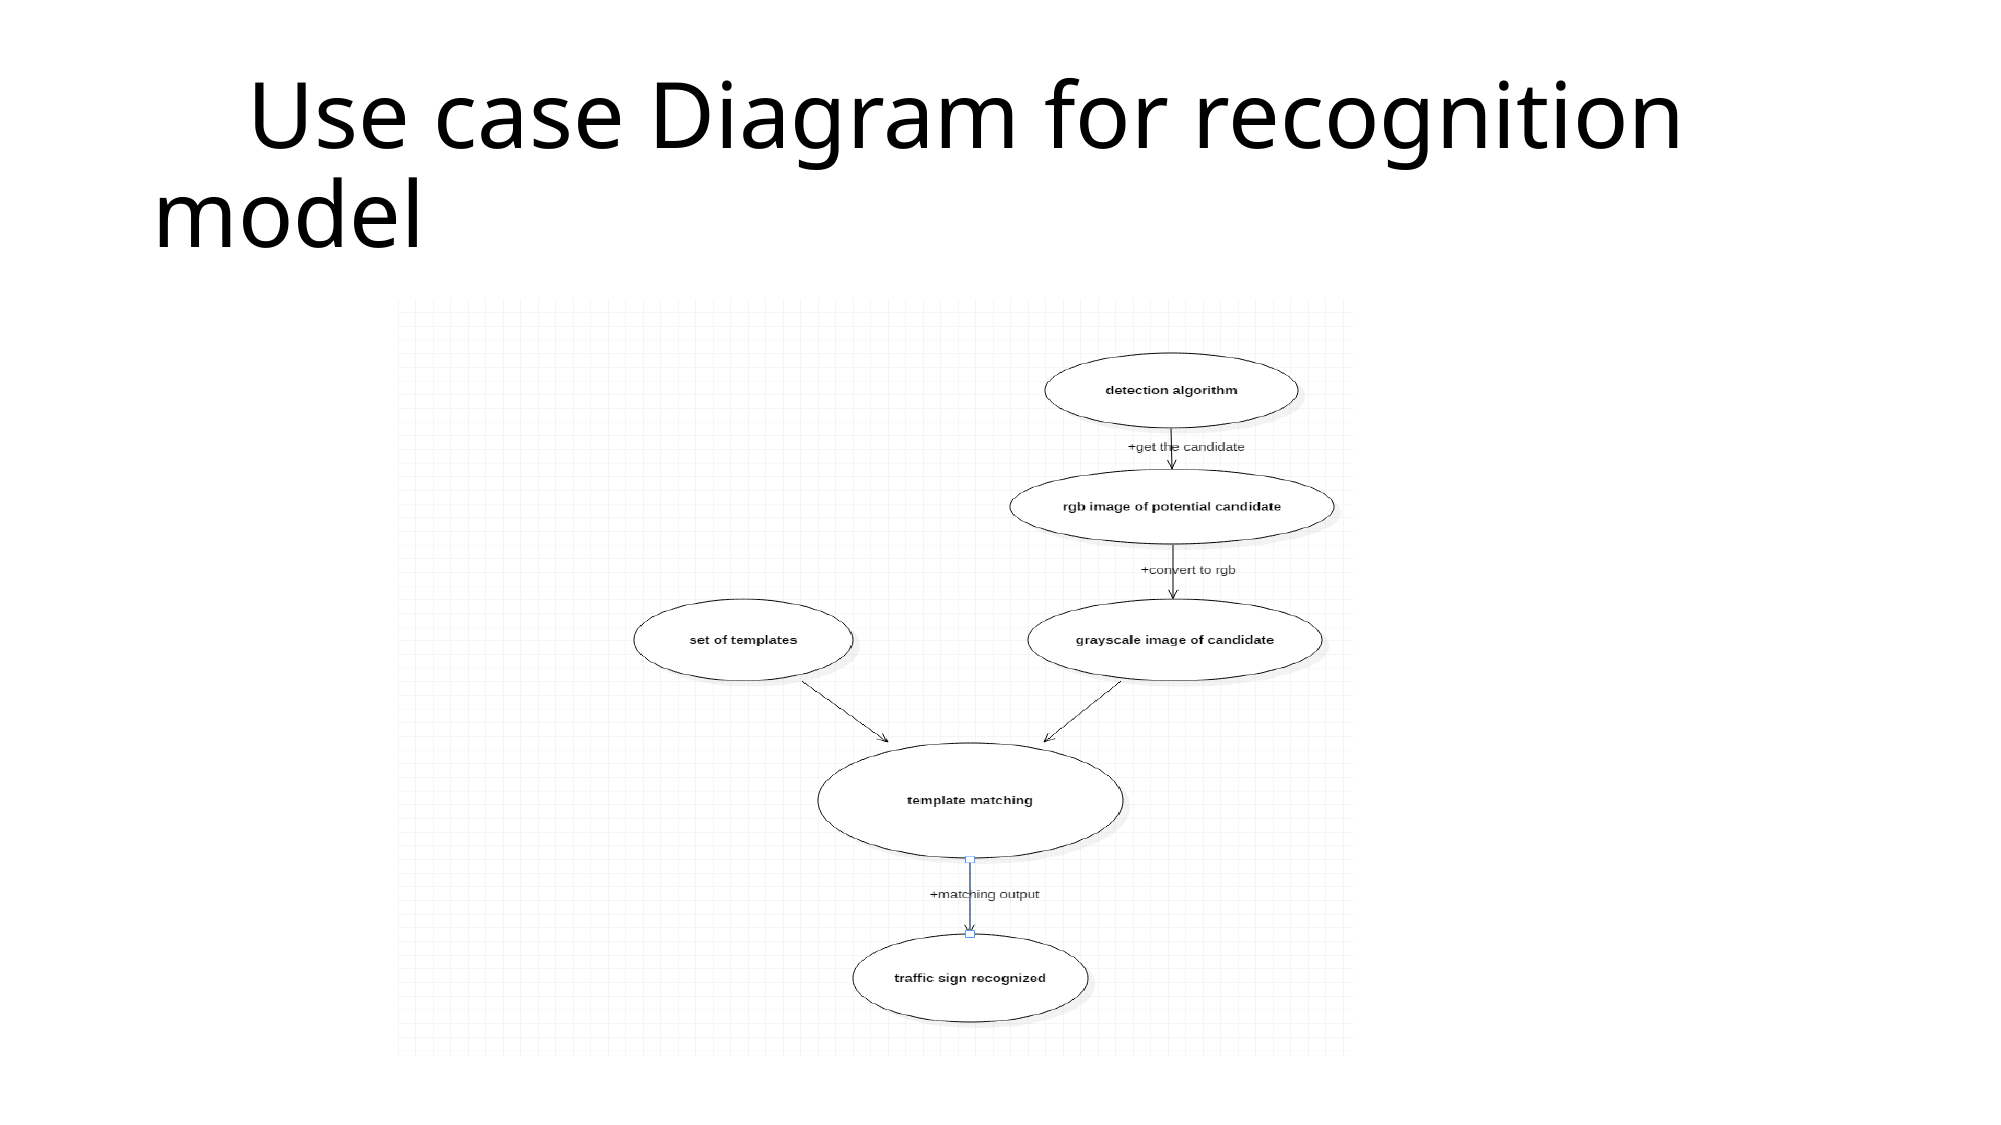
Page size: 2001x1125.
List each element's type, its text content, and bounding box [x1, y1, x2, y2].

title Use case Diagram for recognition model [137, 59, 1863, 278]
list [397, 299, 1352, 1056]
